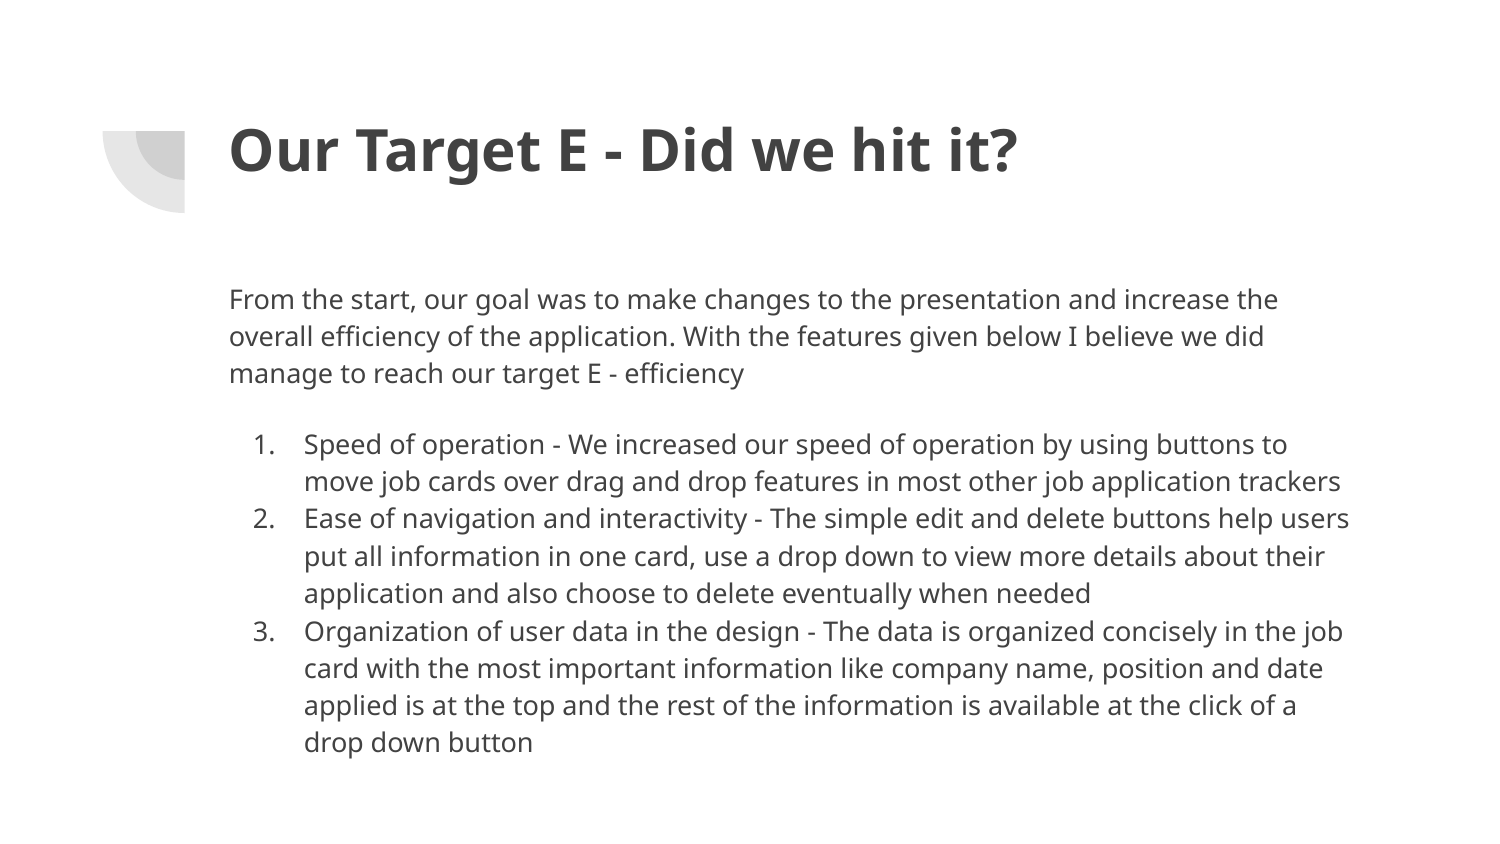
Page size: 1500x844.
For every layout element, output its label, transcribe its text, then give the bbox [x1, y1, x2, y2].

list From the start, our goal was to make changes to the presentation and increase the overall efficiency of the application. With the features given below I believe we did manage to reach our target E - efficiency Speed of operation - We increased our speed of operation by using buttons to move job cards over drag and drop features in most other job application trackers Ease of navigation and interactivity - The simple edit and delete buttons help users put all information in one card, use a drop down to view more details about their application and also choose to delete eventually when needed Organization of user data in the design - The data is organized concisely in the job card with the most important information like company name, position and date applied is at the top and the rest of the information is available at the click of a drop down button [213, 262, 1368, 680]
title Our Target E - Did we hit it? [213, 98, 1368, 262]
